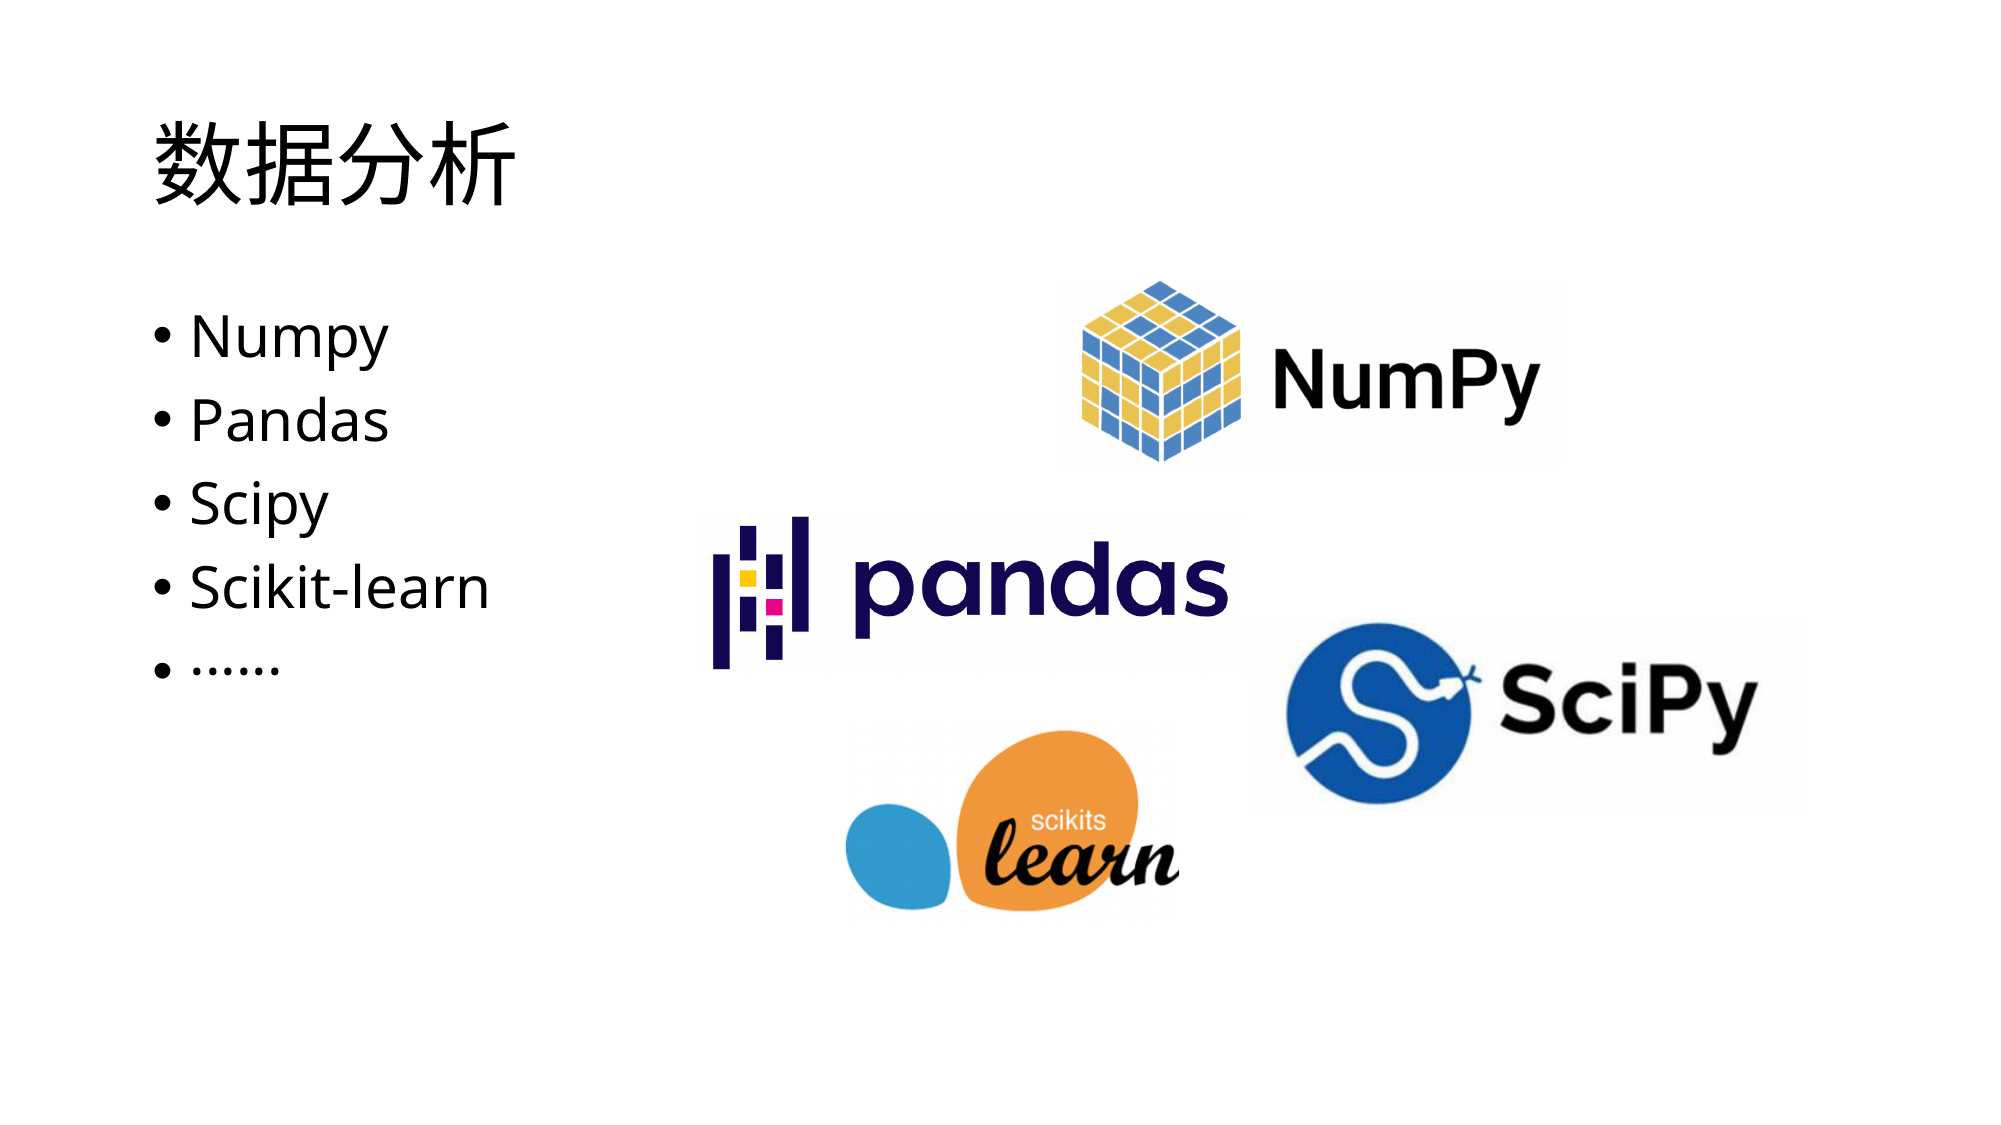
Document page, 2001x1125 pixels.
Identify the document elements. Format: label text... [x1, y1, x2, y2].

list Numpy Pandas Scipy Scikit-learn ······ [137, 299, 1863, 1014]
title 数据分析 [137, 59, 1863, 278]
picture [843, 715, 1180, 927]
picture [695, 507, 1809, 812]
picture [1059, 277, 1565, 470]
